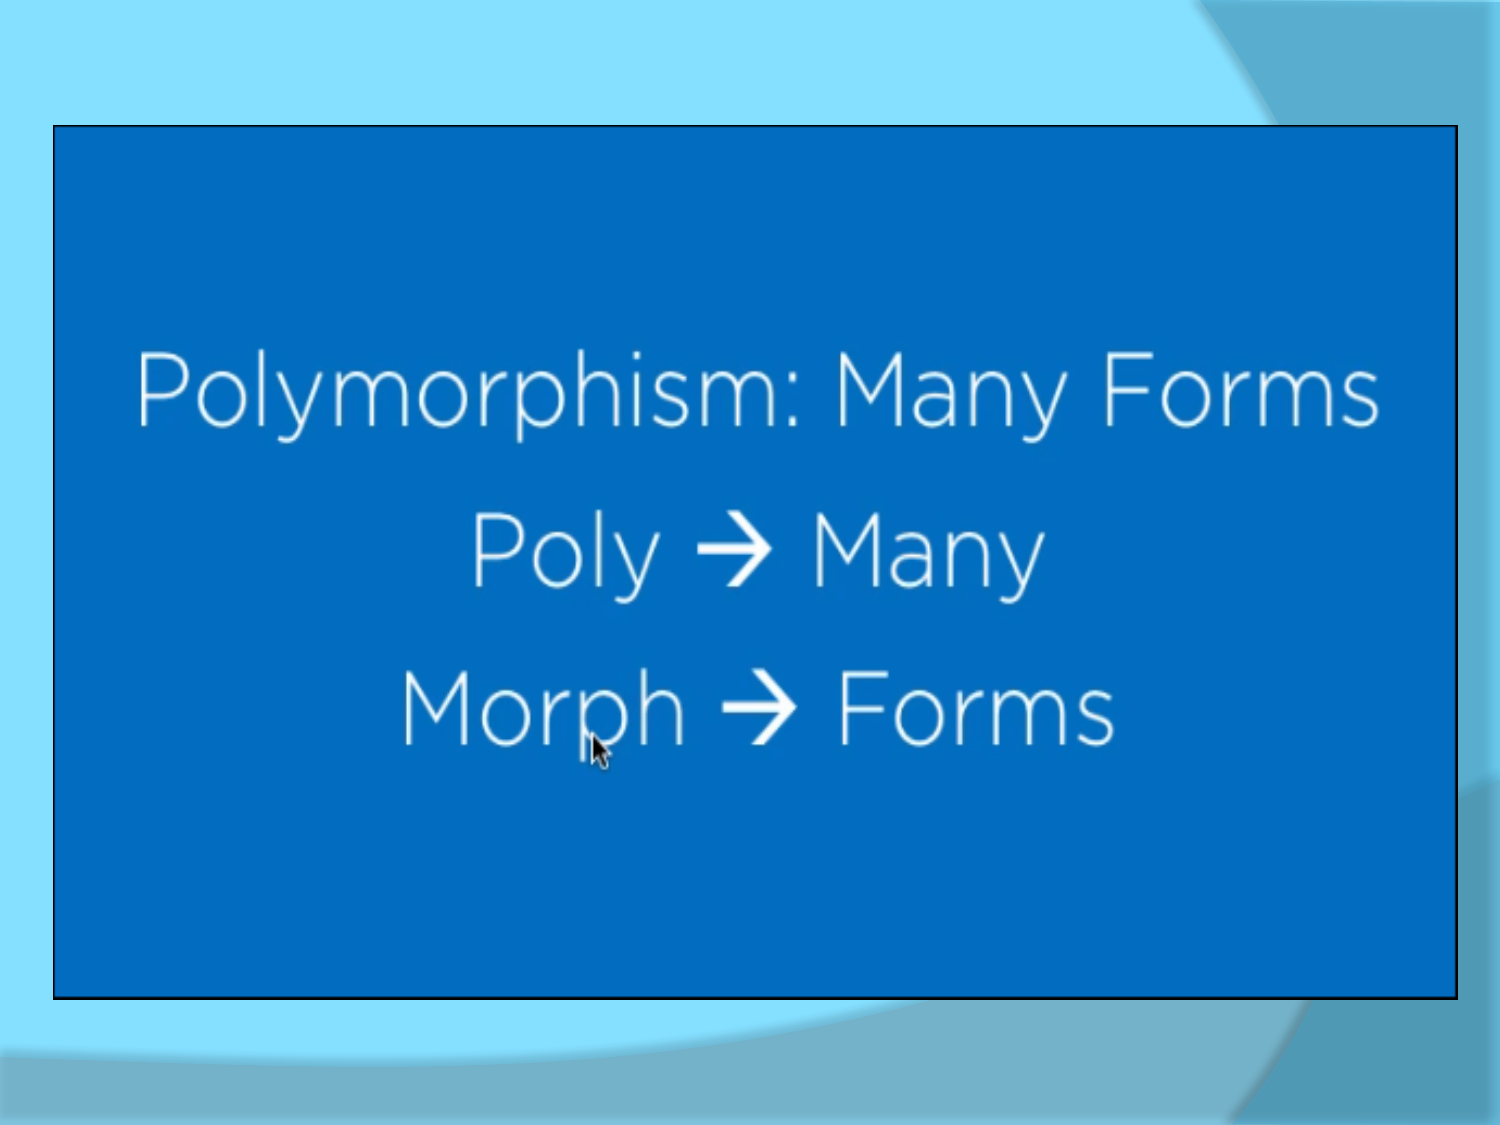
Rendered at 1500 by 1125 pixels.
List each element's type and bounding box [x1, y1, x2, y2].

list [52, 125, 1459, 1000]
